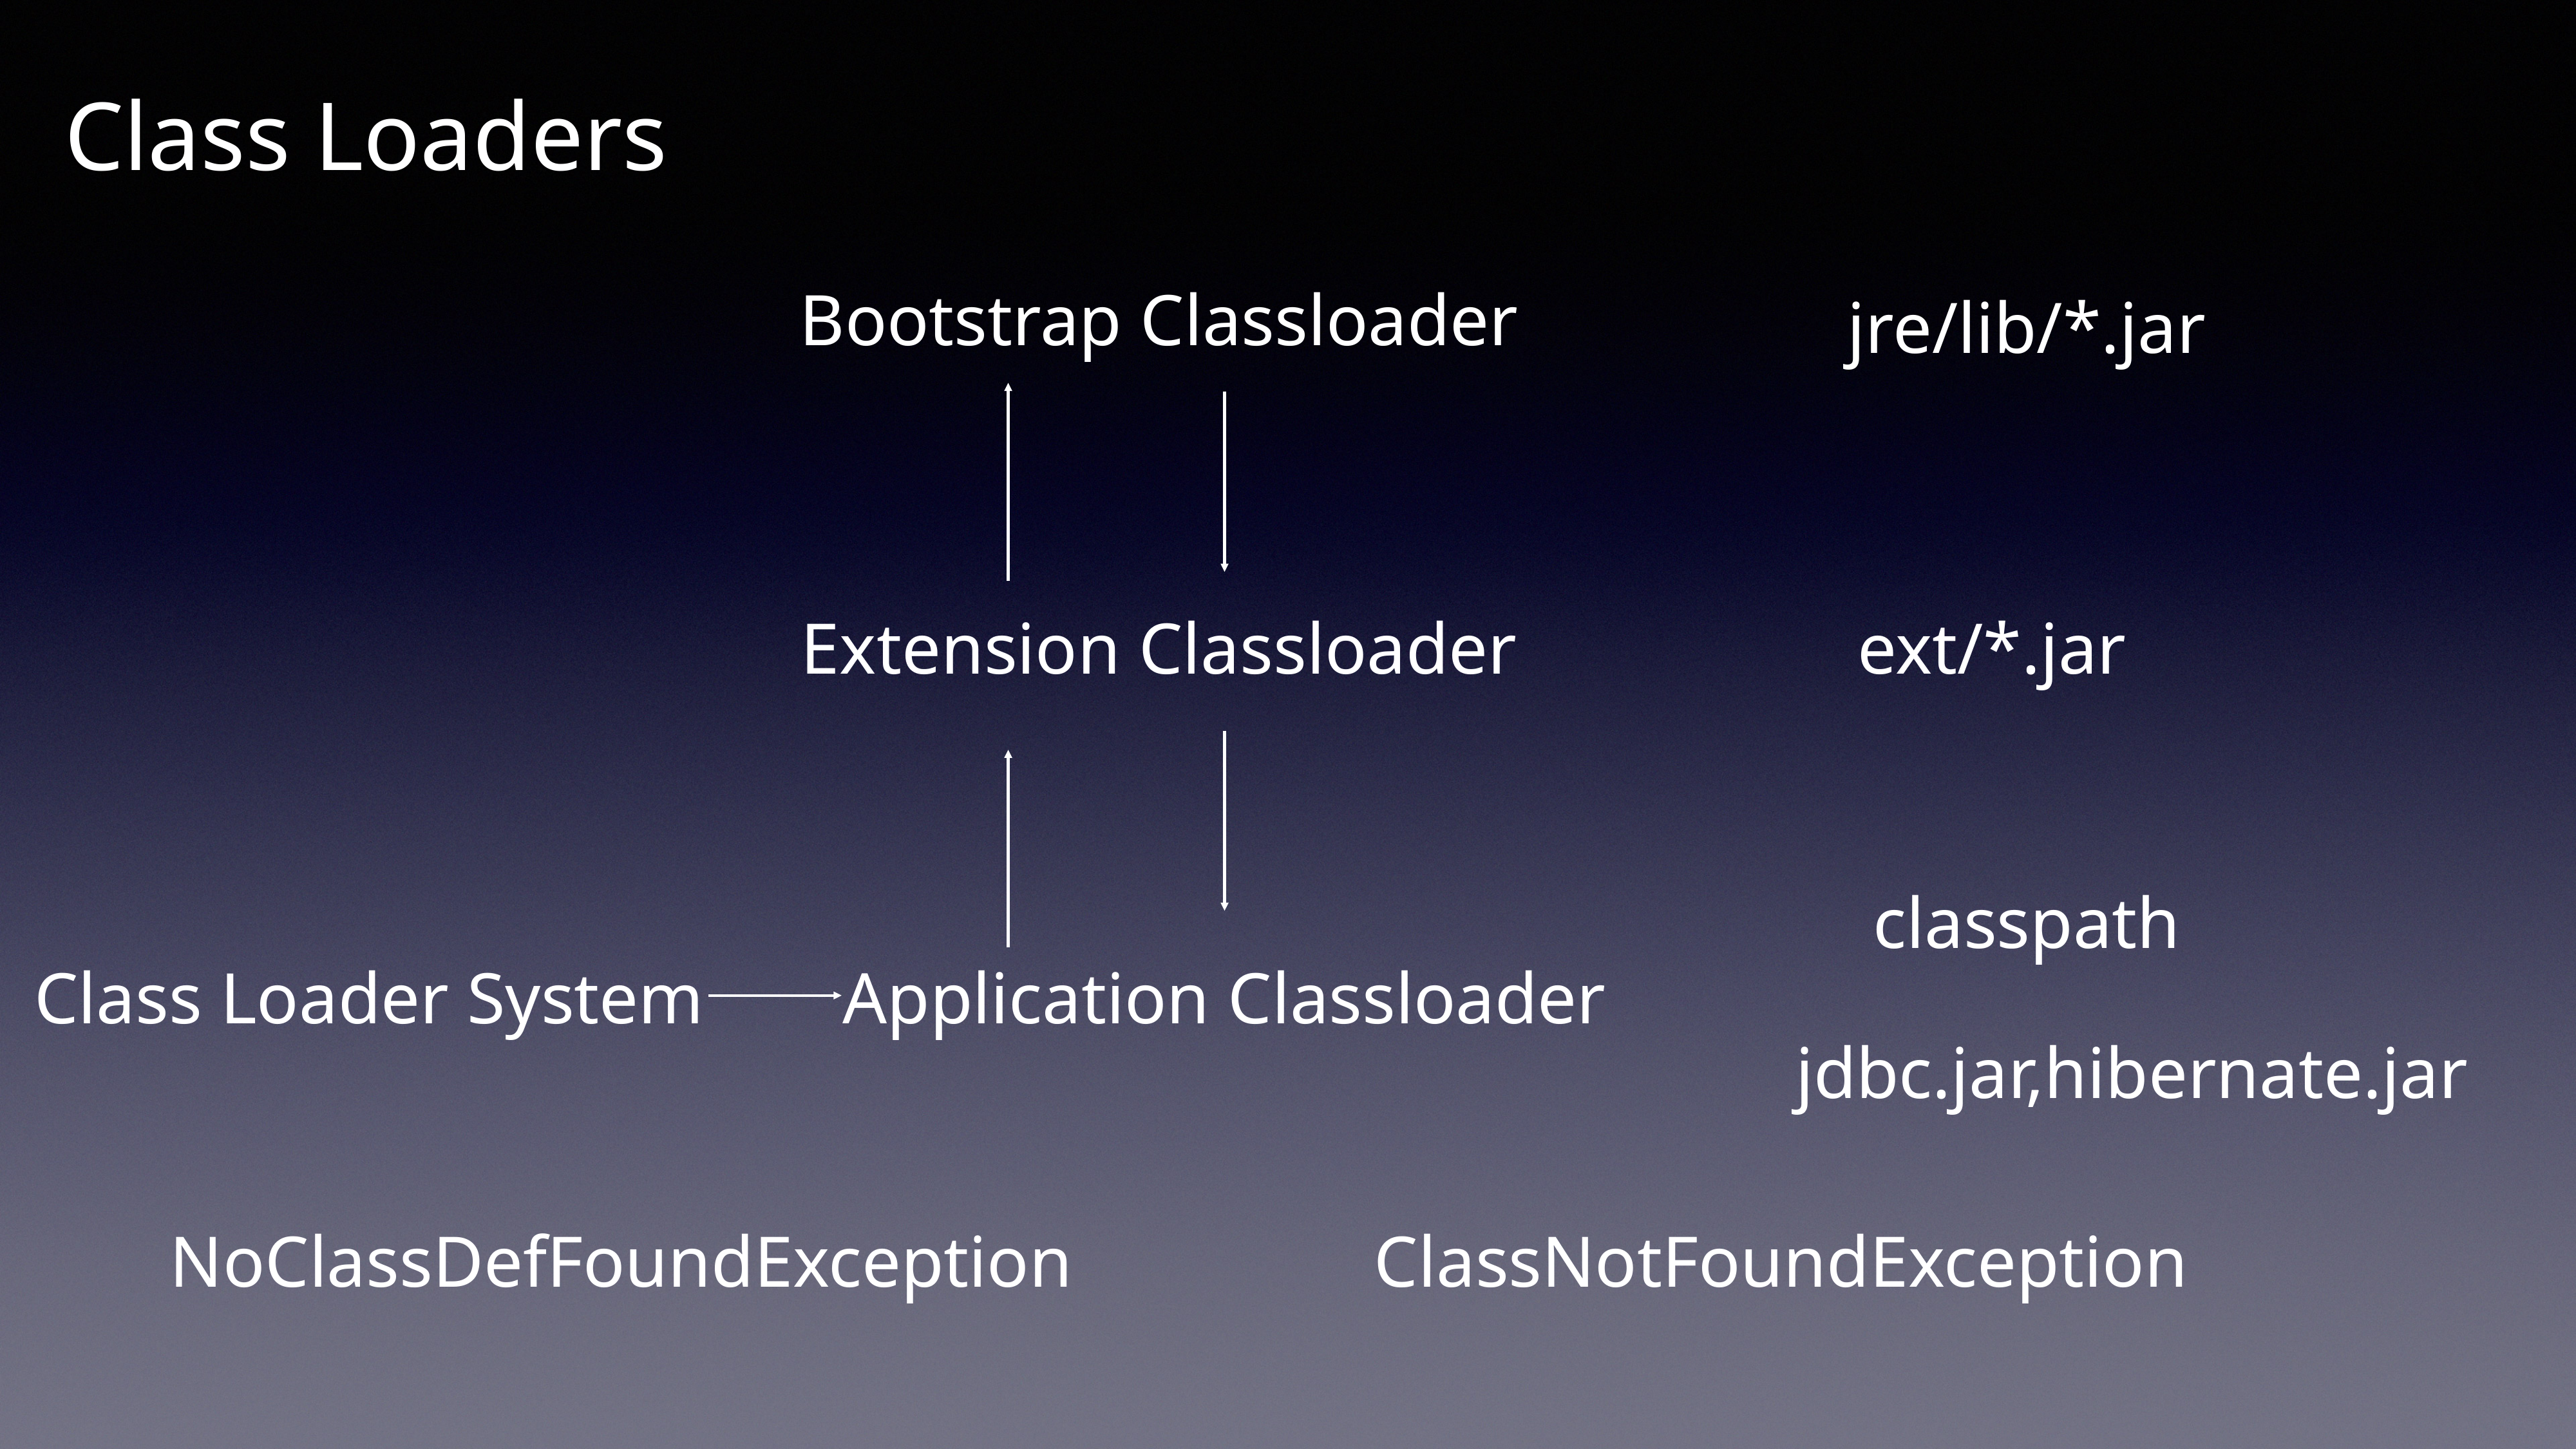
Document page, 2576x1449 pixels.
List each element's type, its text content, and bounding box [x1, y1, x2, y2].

text_box Class Loader System [29, 948, 710, 1043]
picture [0, 0, 2576, 1449]
text_box [1004, 750, 1012, 948]
text_box Application Classloader [837, 948, 1612, 1043]
text_box ClassNotFoundException [1368, 1212, 2194, 1307]
text_box jdbc.jar,hibernate.jar [1790, 1023, 2474, 1118]
text_box Class Loaders [59, 71, 674, 195]
text_box [1004, 383, 1012, 581]
text_box ext/*.jar [1852, 598, 2132, 694]
text_box [1220, 730, 1229, 911]
text_box [1220, 392, 1229, 572]
text_box [708, 991, 842, 999]
text_box Bootstrap Classloader [794, 270, 1524, 365]
text_box NoClassDefFoundException [164, 1212, 1079, 1307]
text_box Extension Classloader [795, 598, 1523, 694]
text_box jre/lib/*.jar [1842, 278, 2211, 372]
text_box classpath [1868, 873, 2186, 968]
